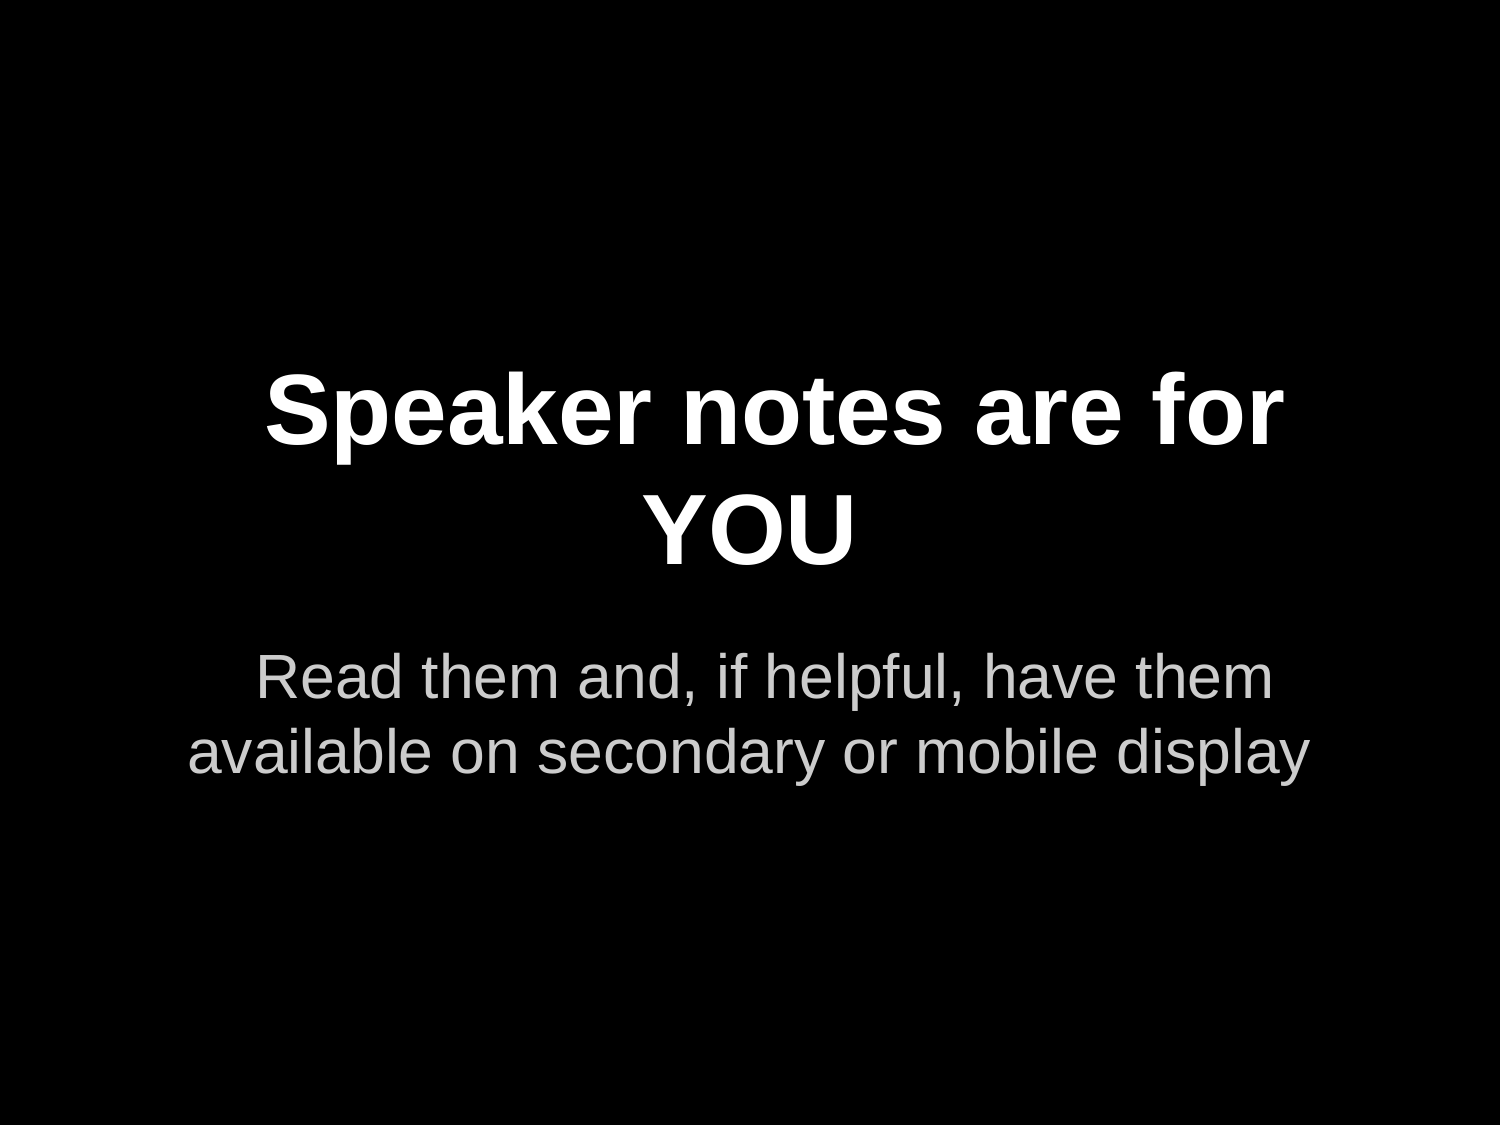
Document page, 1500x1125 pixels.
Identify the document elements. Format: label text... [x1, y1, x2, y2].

subtitle Read them and, if helpful, have them available on secondary or mobile display [112, 621, 1388, 793]
title Speaker notes are for YOU [112, 346, 1388, 600]
